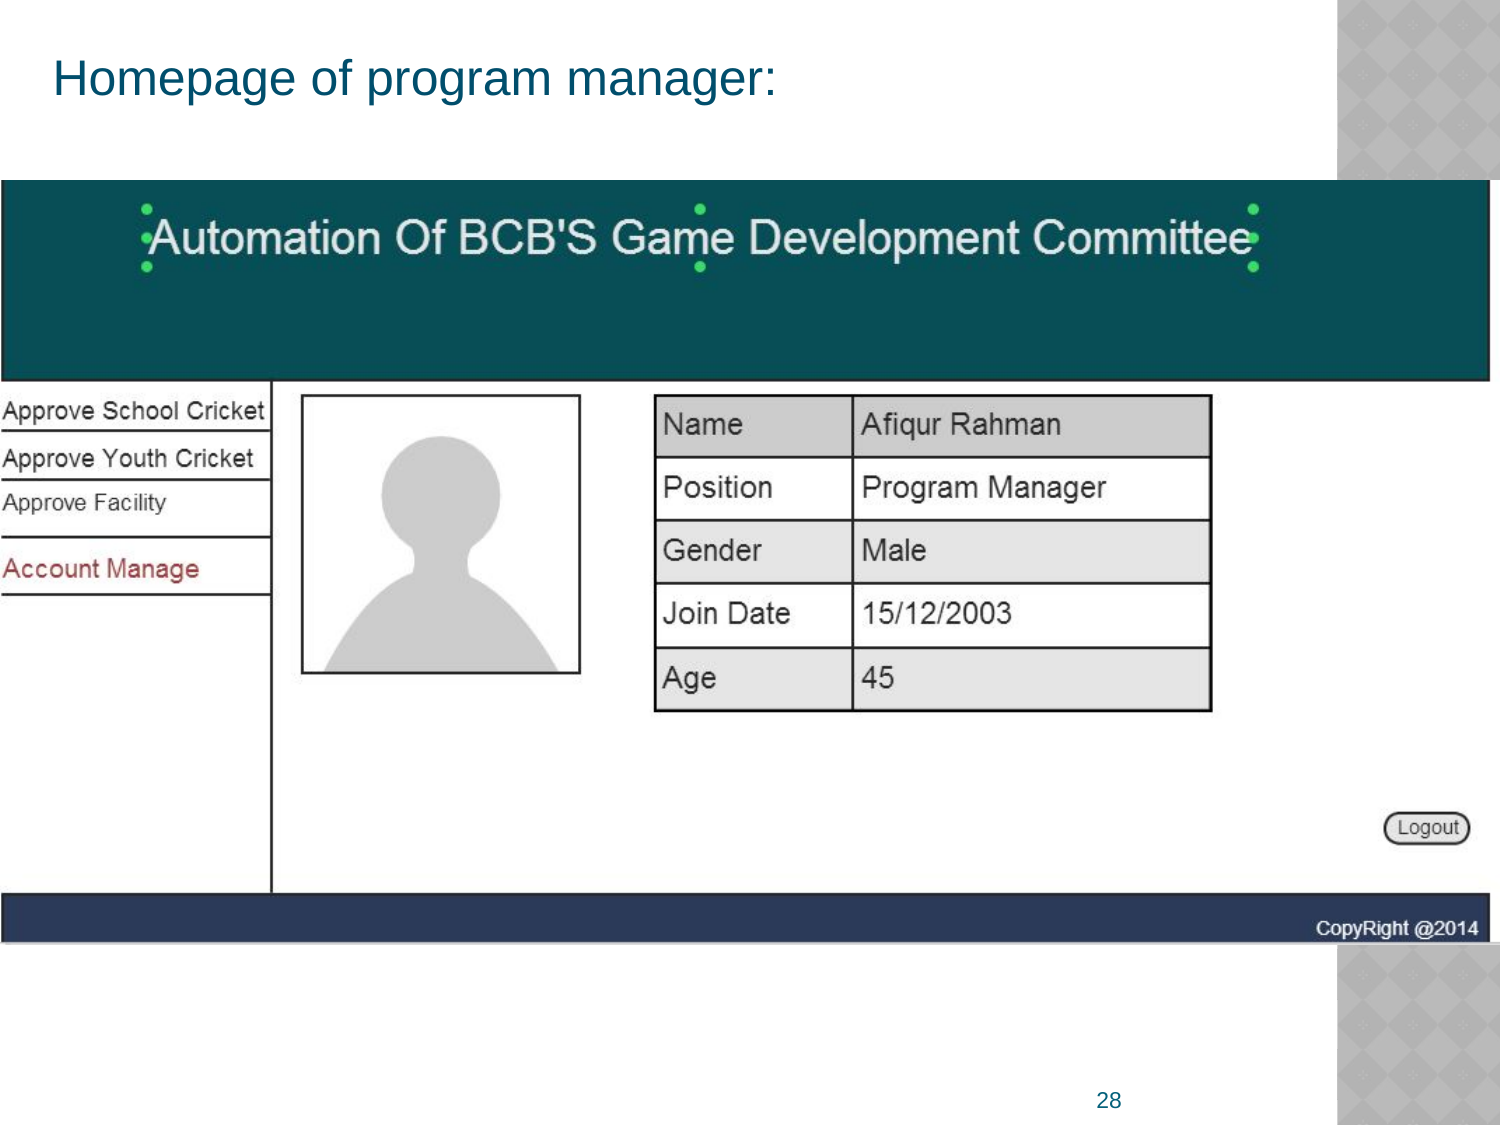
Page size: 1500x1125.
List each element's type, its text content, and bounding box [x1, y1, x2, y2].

text_box Homepage of program manager: [37, 37, 825, 113]
picture [0, 179, 1500, 946]
slide_number 28 [1025, 1075, 1122, 1113]
